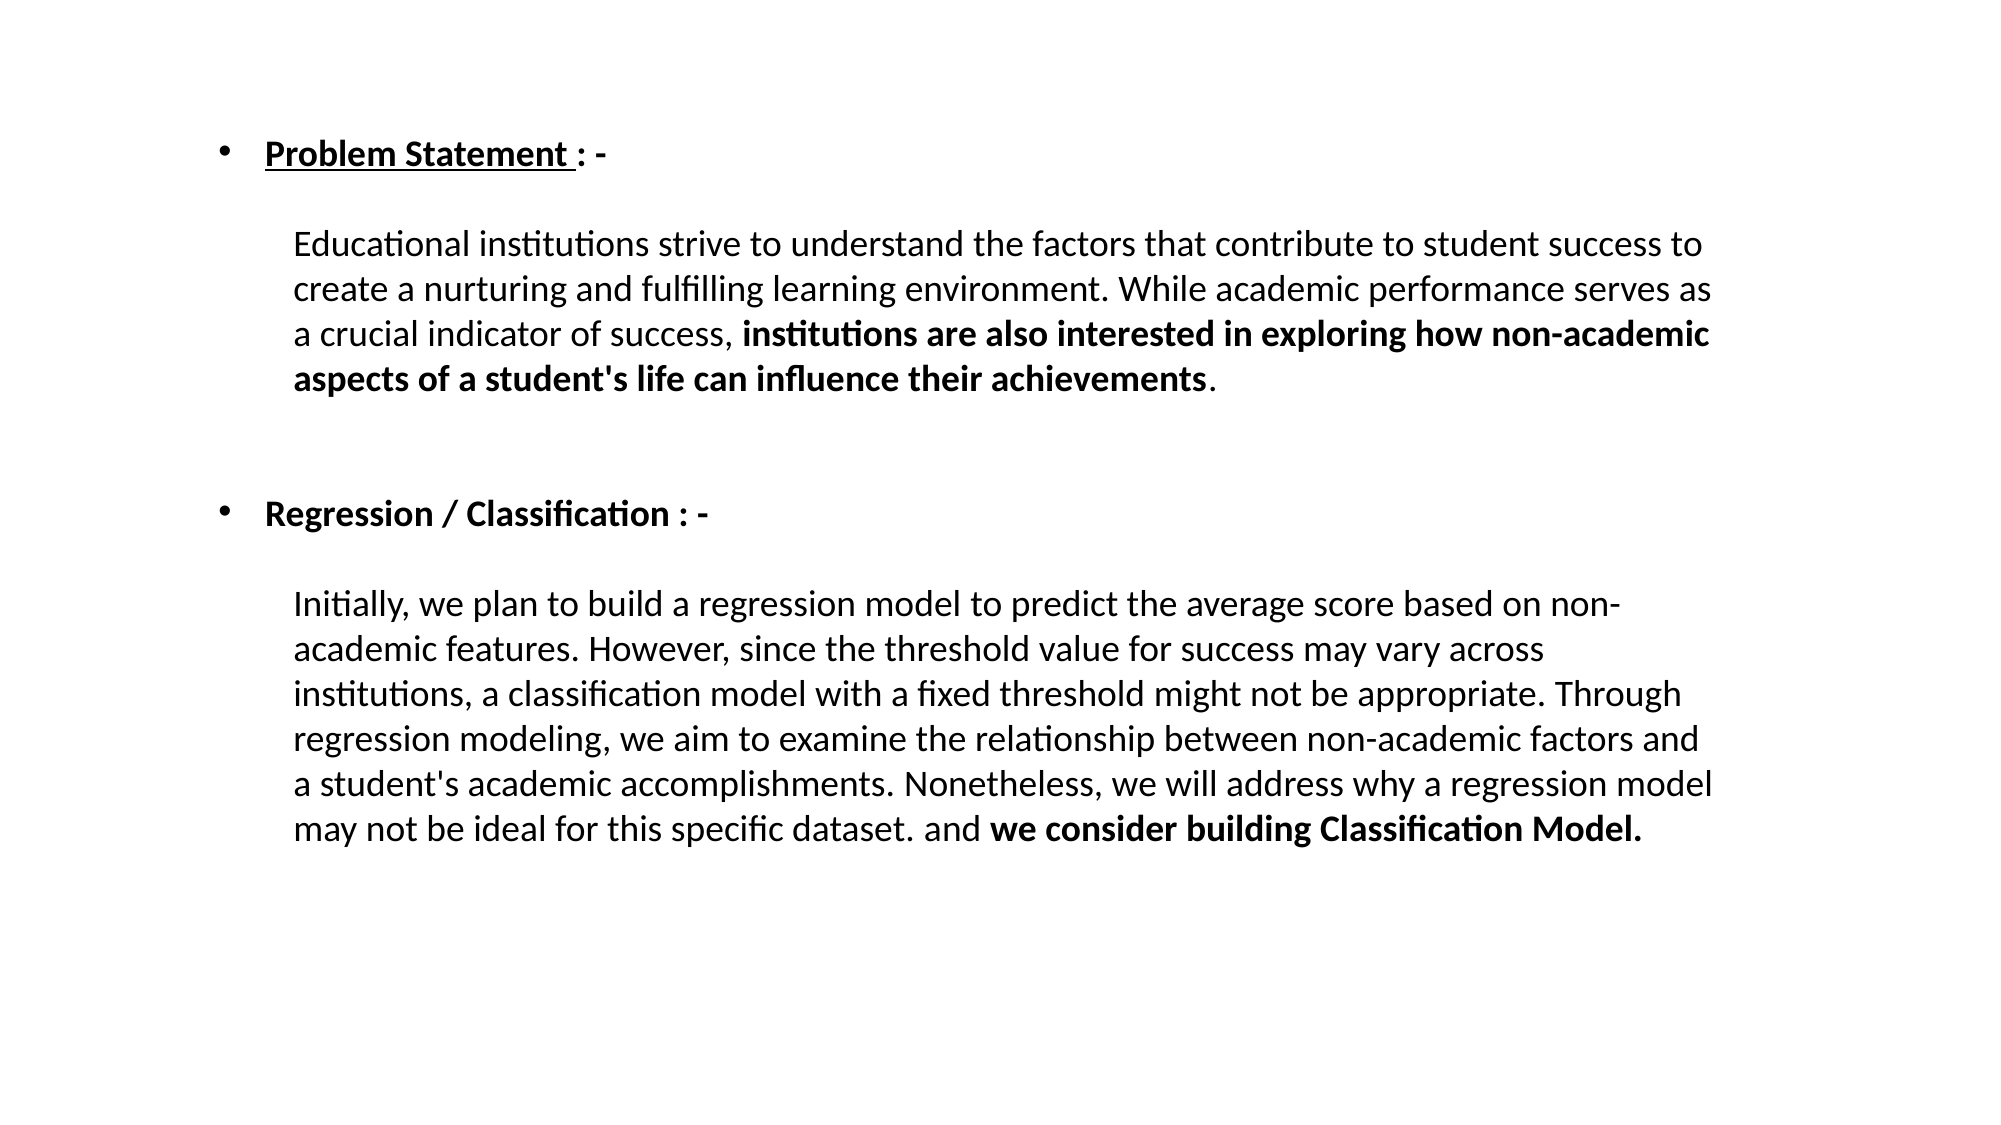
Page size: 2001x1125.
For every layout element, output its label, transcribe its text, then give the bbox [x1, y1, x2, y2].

text_box Problem Statement : - Educational institutions strive to understand the factors that contribute to student success to create a nurturing and fulfilling learning environment. While academic performance serves as a crucial indicator of success, institutions are also interested in exploring how non-academic aspects of a student's life can influence their achievements. Regression / Classification : - Initially, we plan to build a regression model to predict the average score based on non-academic features. However, since the threshold value for success may vary across institutions, a classification model with a fixed threshold might not be appropriate. Through regression modeling, we aim to examine the relationship between non-academic factors and a student's academic accomplishments. Nonetheless, we will address why a regression model may not be ideal for this specific dataset. and we consider building Classification Model. [203, 121, 1740, 901]
